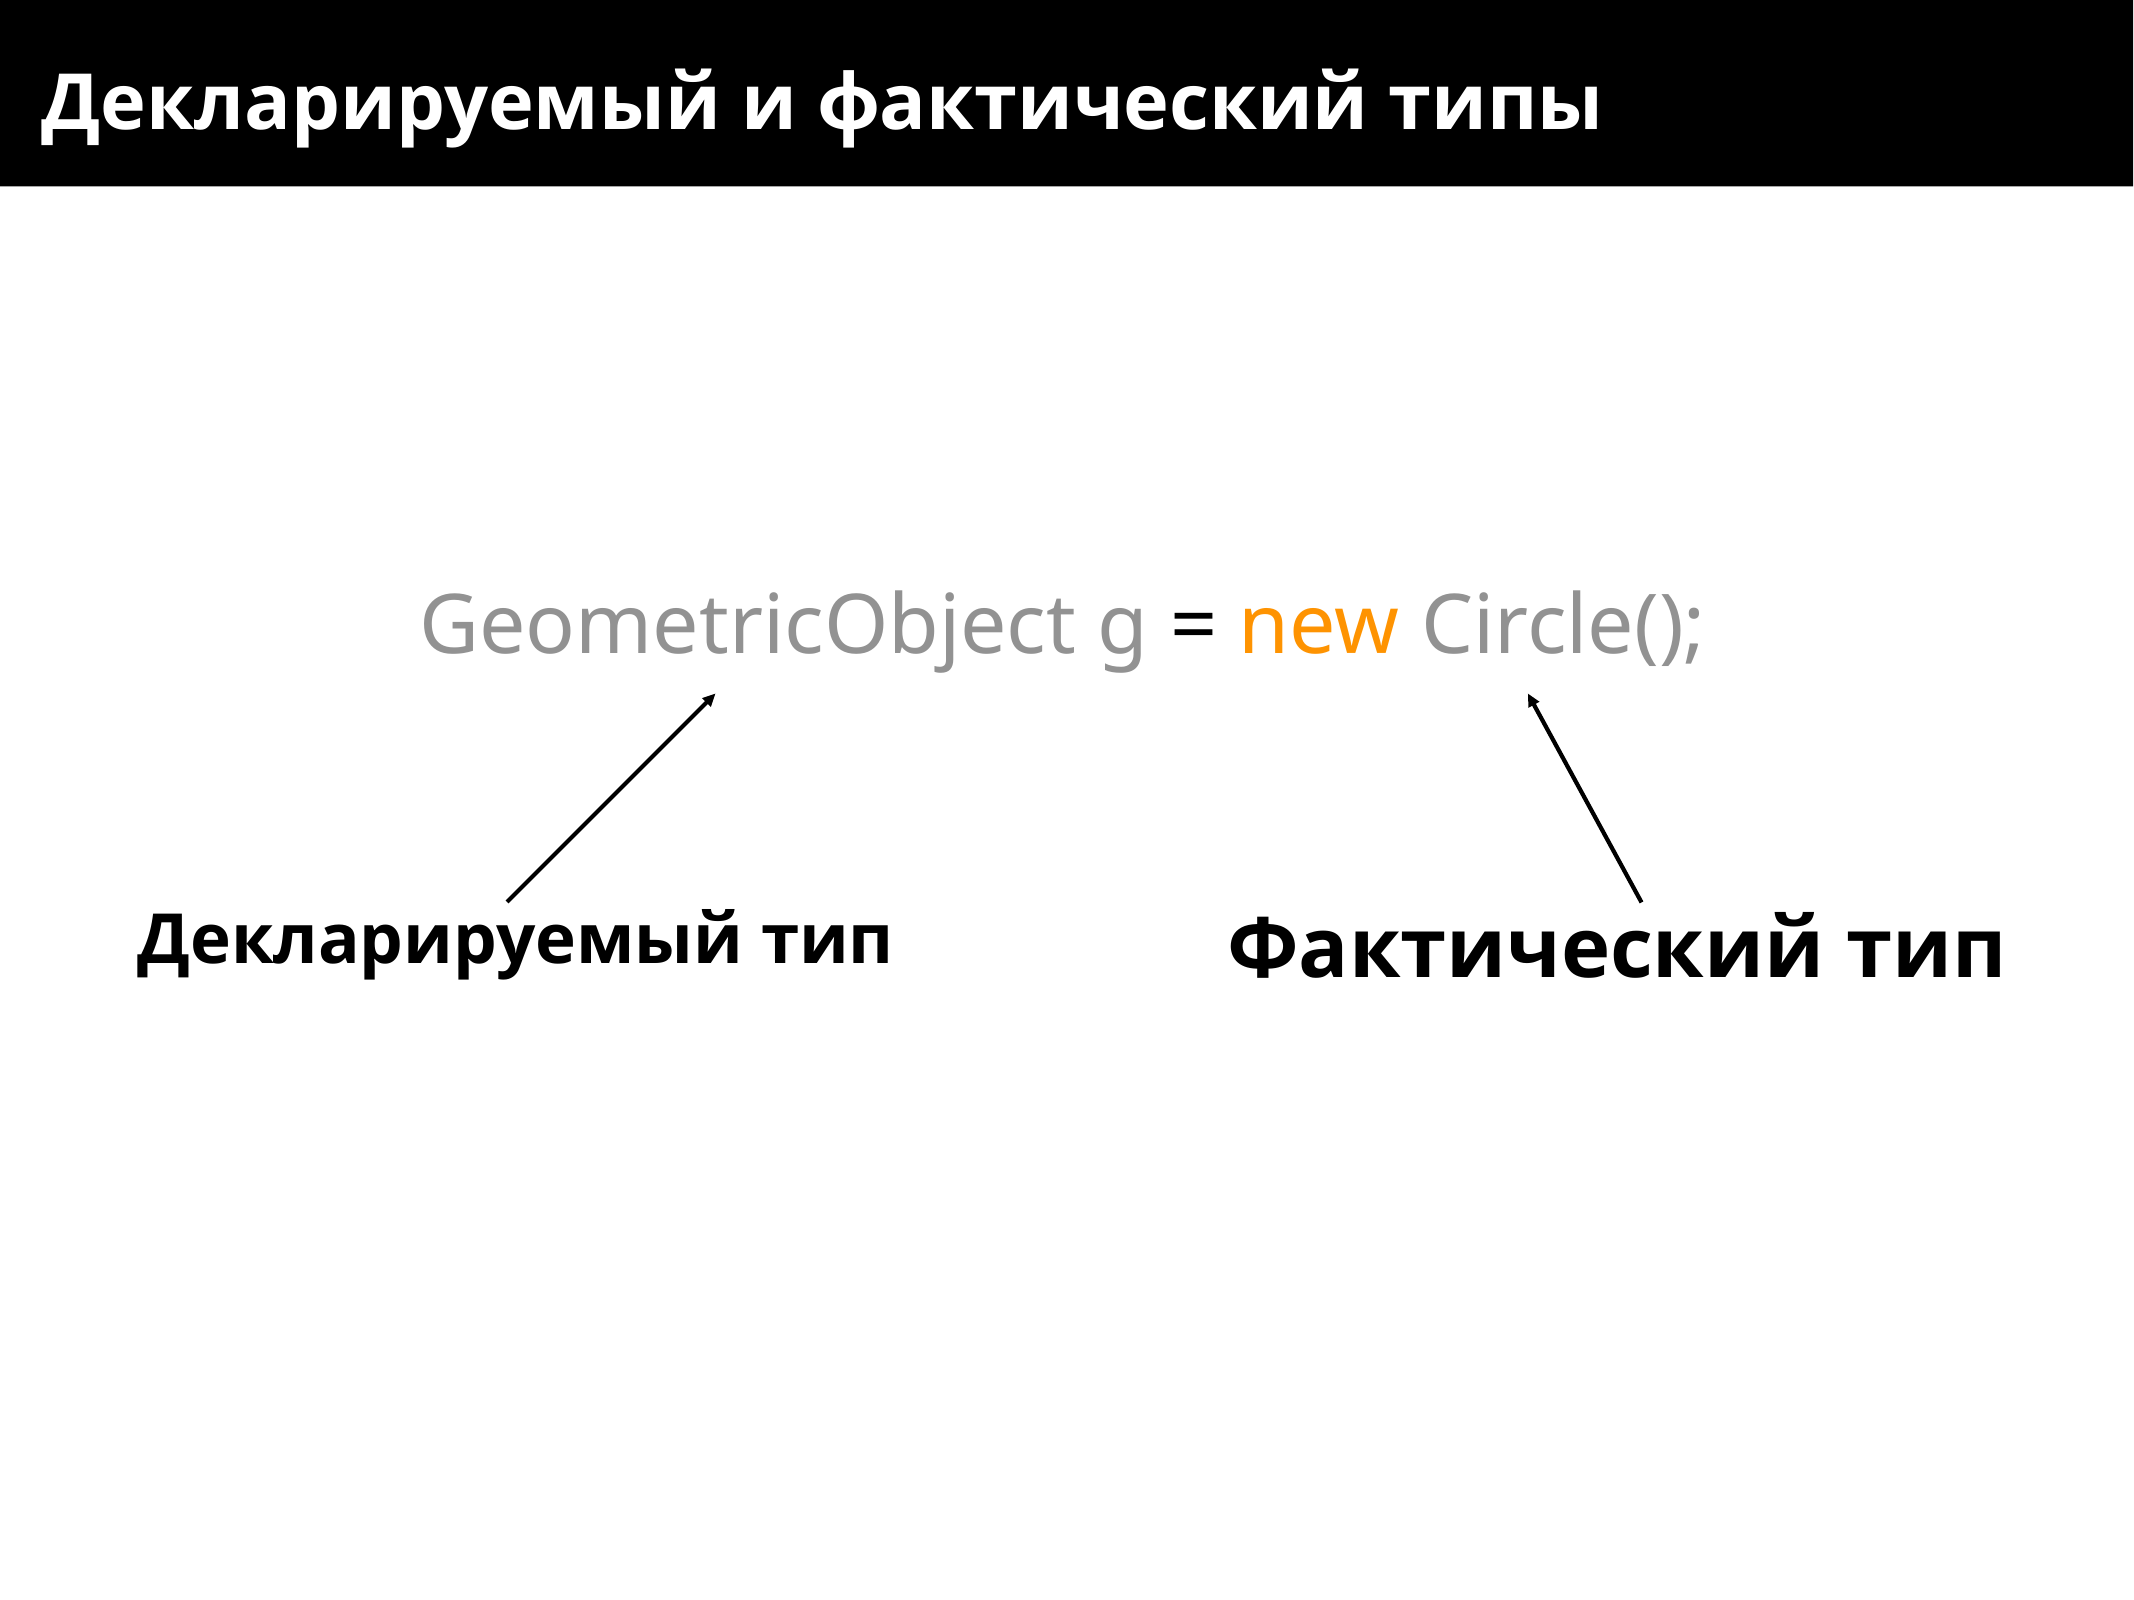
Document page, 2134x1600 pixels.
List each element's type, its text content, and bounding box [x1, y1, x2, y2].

text_box [1527, 693, 1642, 903]
title Декларируемый и фактический типы [32, 30, 2101, 154]
text_box [0, 0, 2134, 187]
text_box GeometricObject g = new Circle(); [411, 463, 1731, 809]
text_box Декларируемый тип [56, 885, 977, 1044]
text_box [506, 693, 716, 903]
text_box Фактический тип [1156, 885, 2078, 1044]
